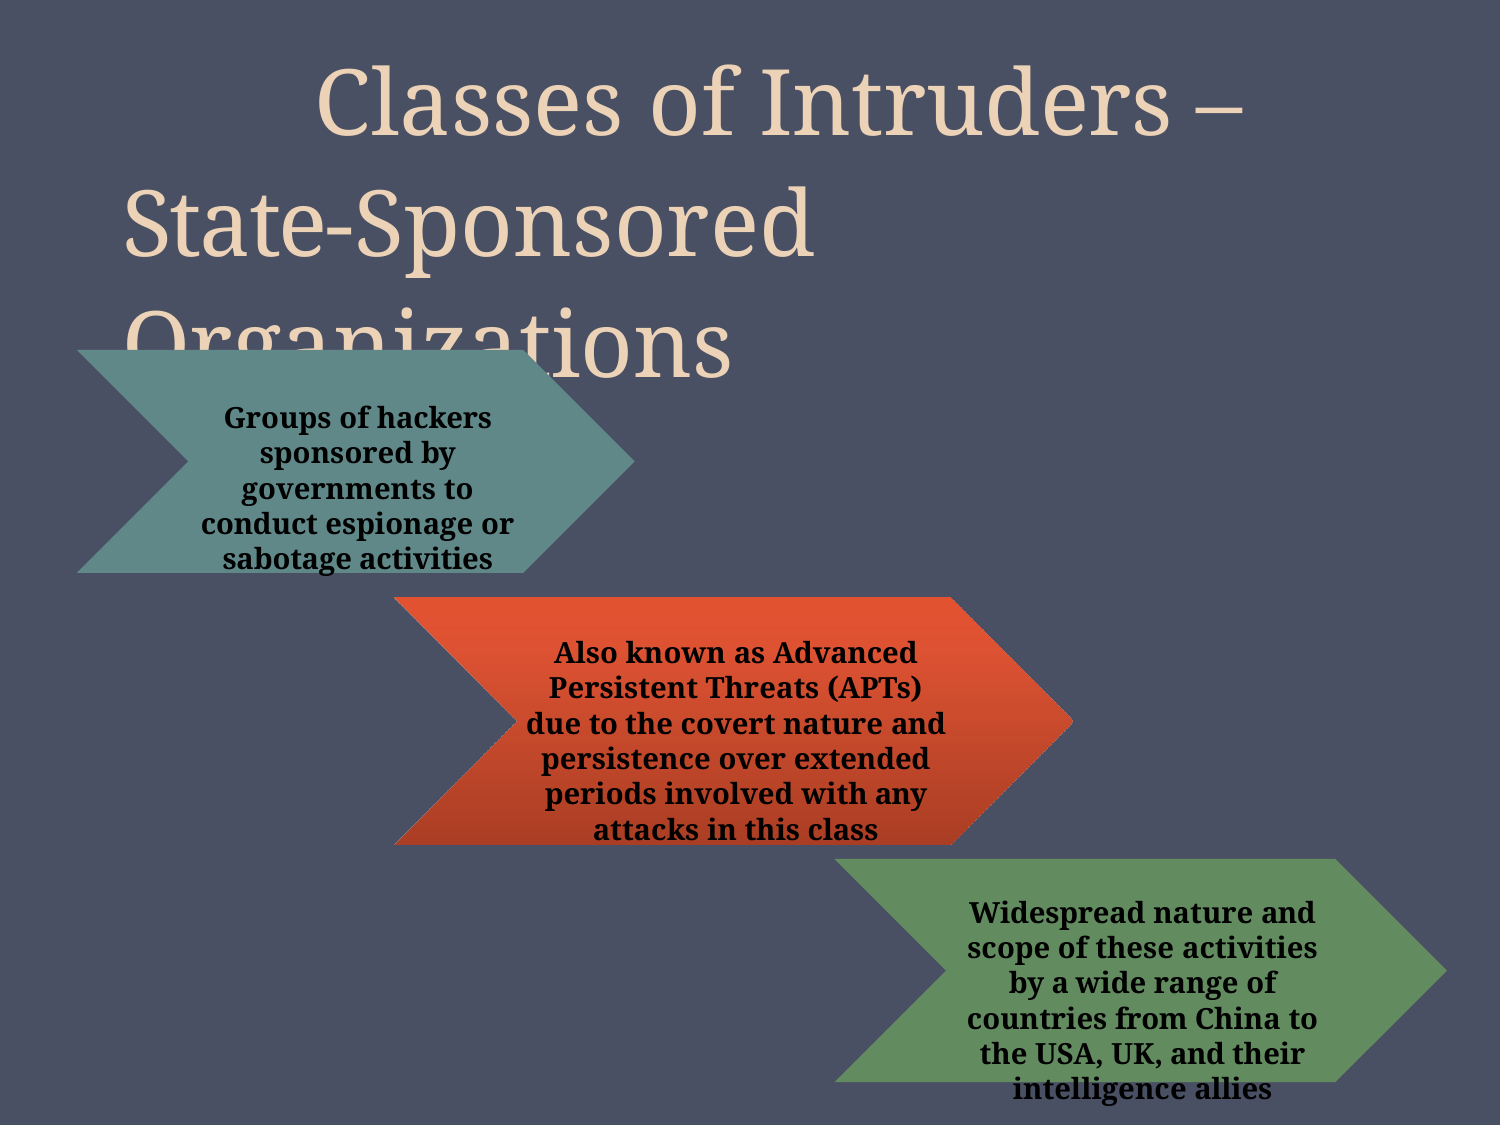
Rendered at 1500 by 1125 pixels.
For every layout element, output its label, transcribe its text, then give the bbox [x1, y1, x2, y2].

text_box [76, 349, 571, 573]
title Classes of Intruders – State-Sponsored Organizations [120, 30, 1384, 396]
text_box [1337, 860, 1447, 1081]
text_box Groups of hackers sponsored by governments to conduct espionage or sabotage activities Also known as Advanced Persistent Threats (APTs) due to the covert nature and persistence over extended periods involved with any attacks in this class Widespread nature and scope of these activities by a wide range of countries from China to the USA, UK, and their intelligence allies [195, 397, 1337, 1106]
picture [393, 597, 1074, 845]
